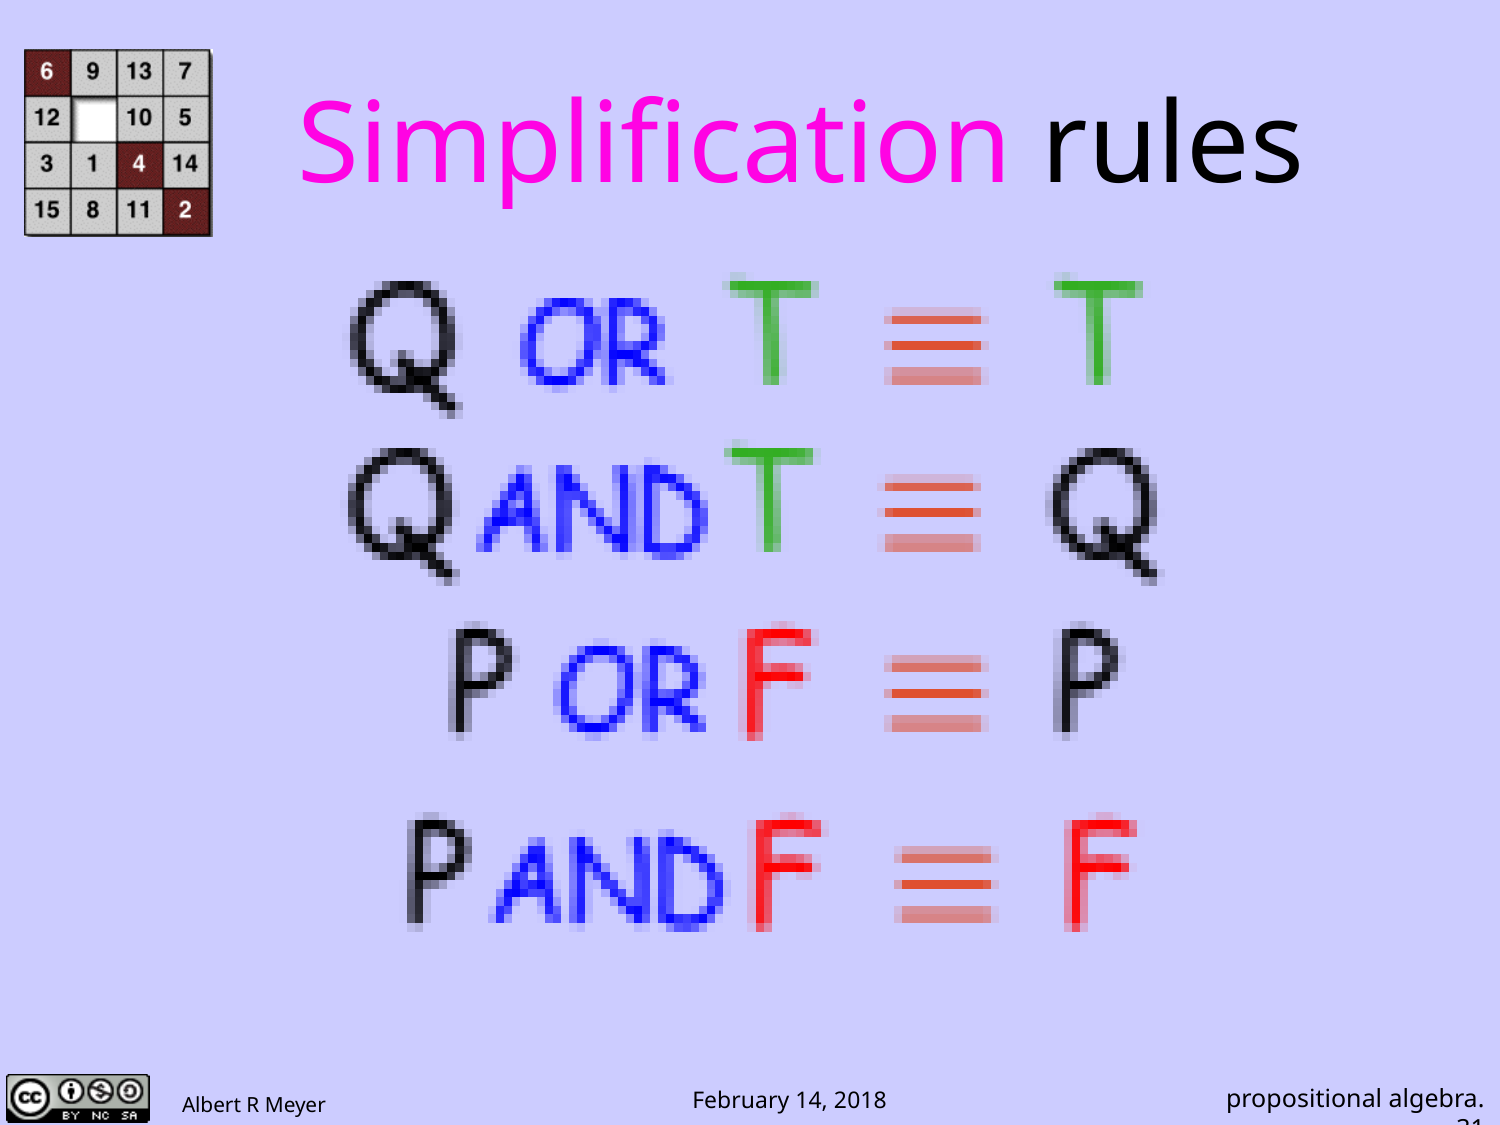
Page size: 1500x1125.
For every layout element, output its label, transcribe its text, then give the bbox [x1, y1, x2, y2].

slide_number propositional algebra.31 [1187, 1074, 1500, 1121]
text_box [332, 414, 1199, 605]
text_box Simplification rules [282, 62, 1369, 213]
picture [6, 1074, 150, 1123]
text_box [333, 247, 1168, 438]
picture [24, 49, 213, 237]
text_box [432, 604, 1151, 784]
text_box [391, 794, 1163, 975]
